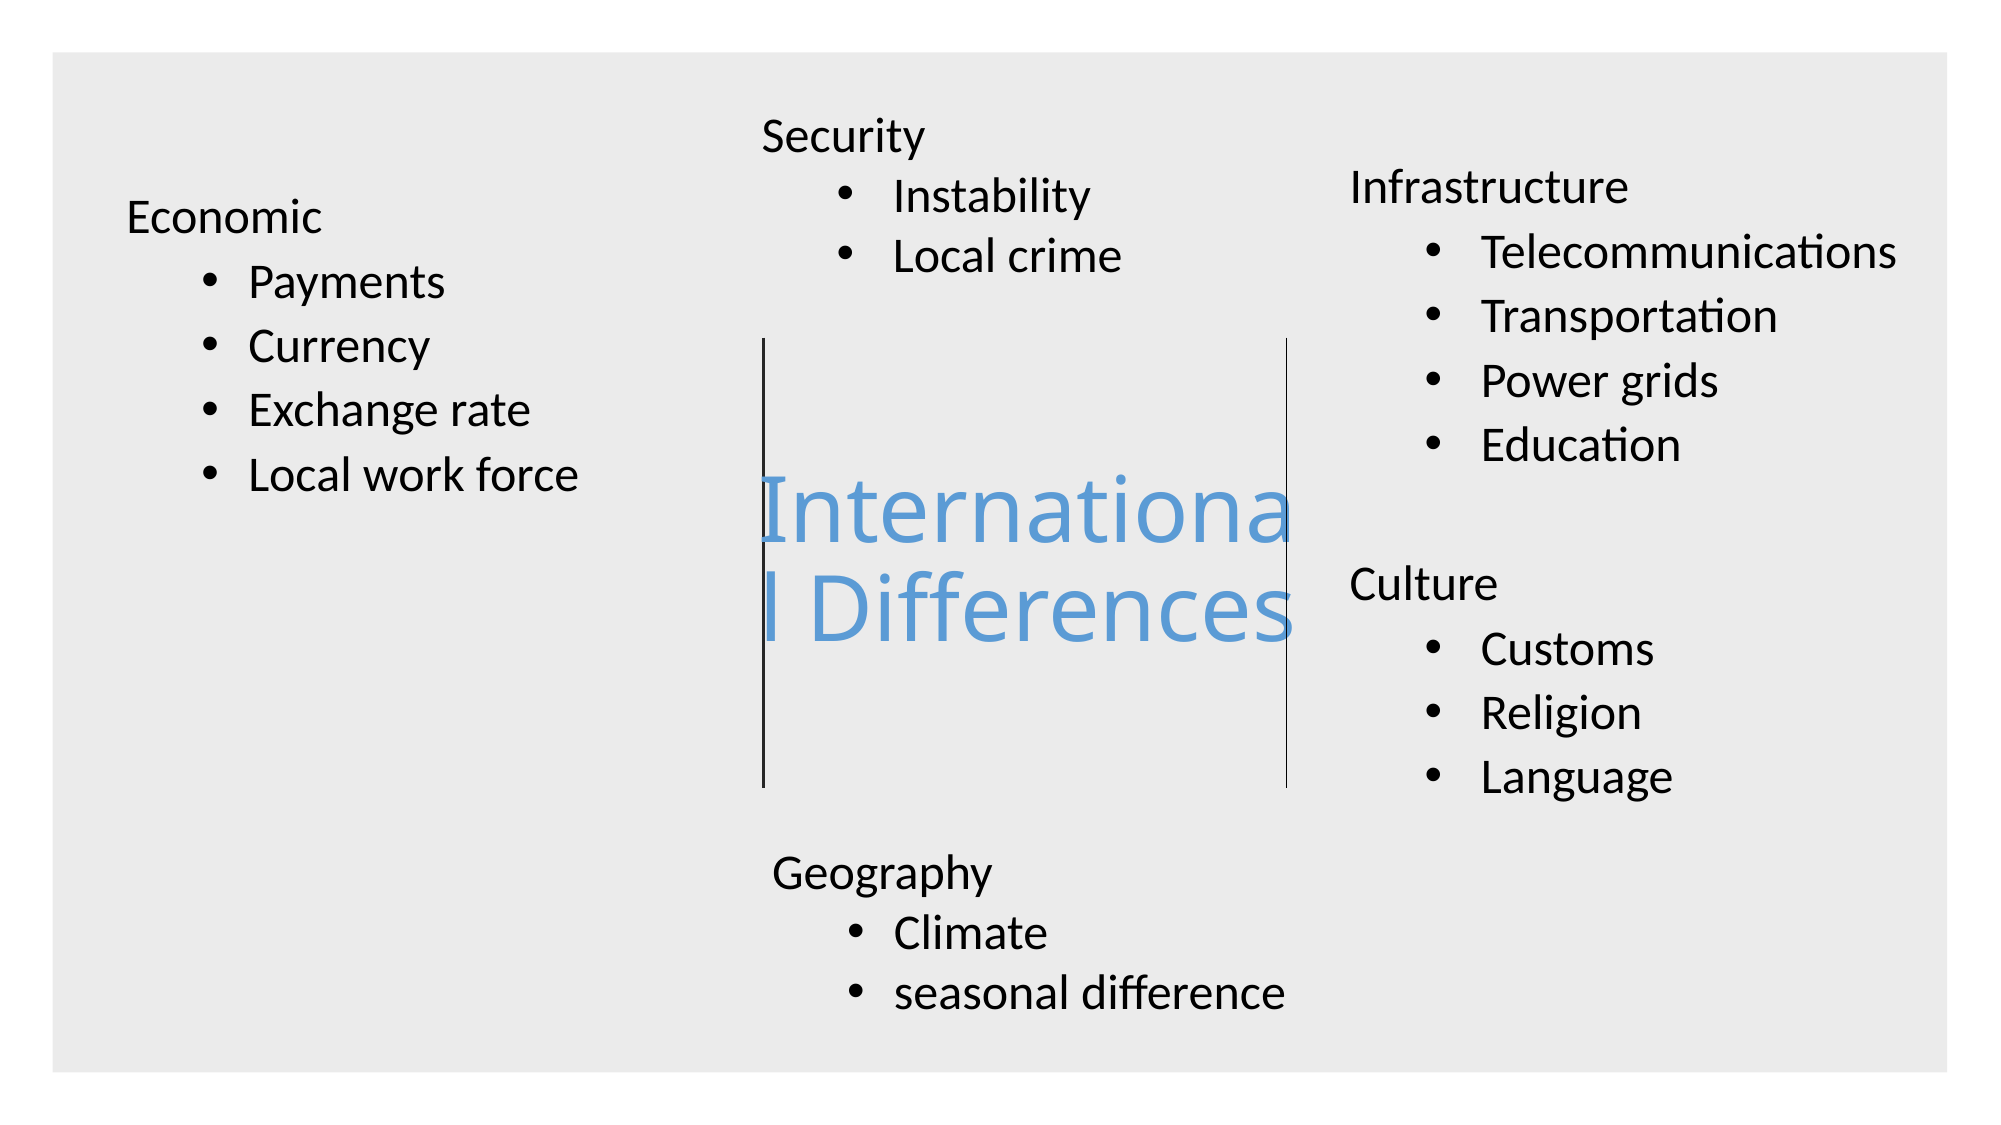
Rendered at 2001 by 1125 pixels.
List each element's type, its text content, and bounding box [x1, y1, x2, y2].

text_box Geography​ Climate seasonal difference [757, 832, 1302, 1073]
text_box Security​ Instability​ Local crime [746, 95, 1138, 335]
text_box [52, 51, 1948, 1073]
text_box Infrastructure​ Telecommunications Transport​ation Power grids​ Education​ Culture​ Customs Religion Language [1334, 144, 1995, 954]
title International Differences [741, 158, 1315, 967]
list Economic​ Payments​ Currency Exchange rate​ Local work force [111, 141, 746, 531]
